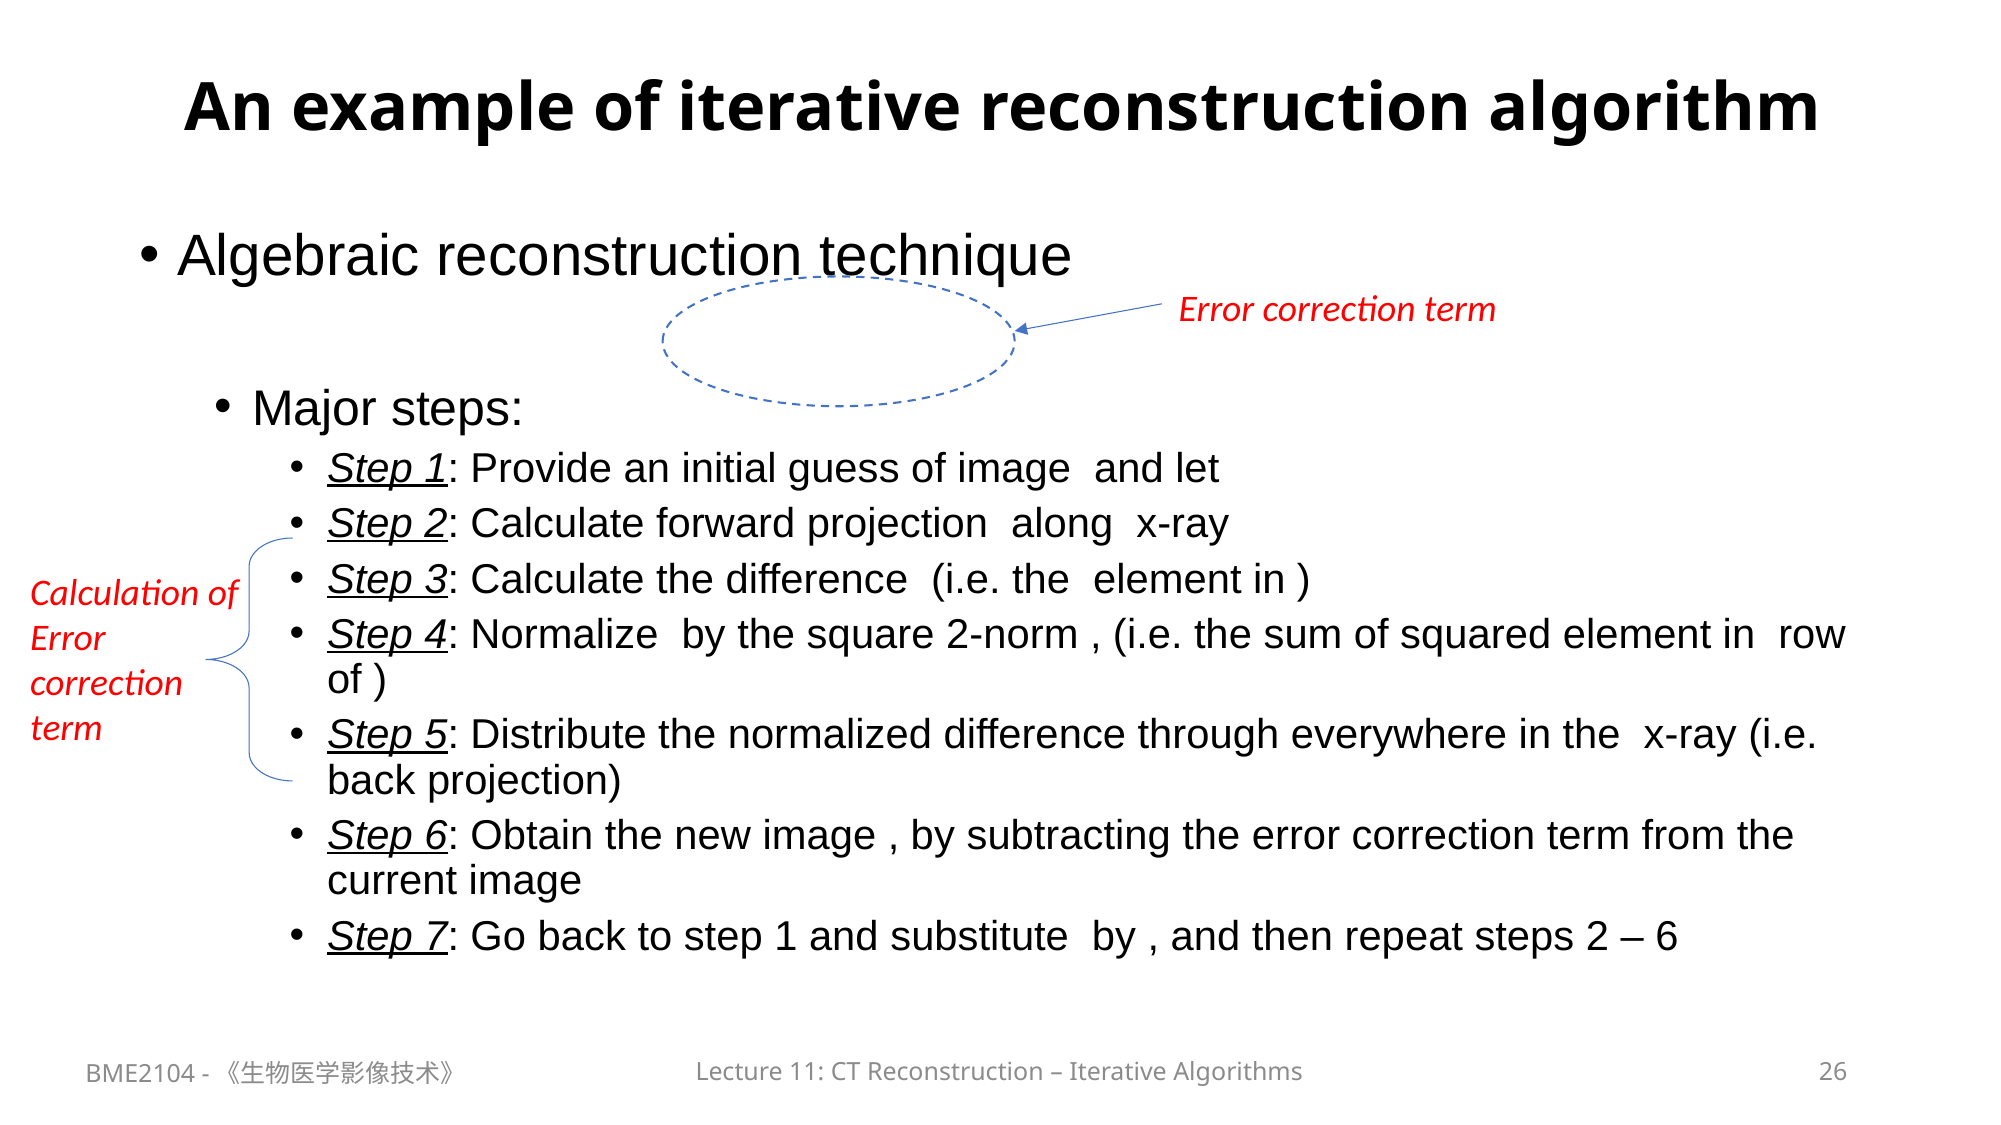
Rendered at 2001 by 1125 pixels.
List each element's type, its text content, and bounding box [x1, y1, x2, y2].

text_box [248, 537, 293, 782]
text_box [1014, 303, 1162, 331]
text_box Calculation of Error correction term [15, 561, 265, 756]
slide_number 26 [1412, 1042, 1863, 1103]
footer Lecture 11: CT Reconstruction – Iterative Algorithms [662, 1042, 1338, 1103]
slide_number BME2104 -《生物医学影像技术》 [70, 1042, 619, 1103]
title An example of iterative reconstruction algorithm [154, 0, 1853, 218]
text_box [661, 275, 1016, 408]
text_box Error correction term [1163, 276, 1512, 337]
